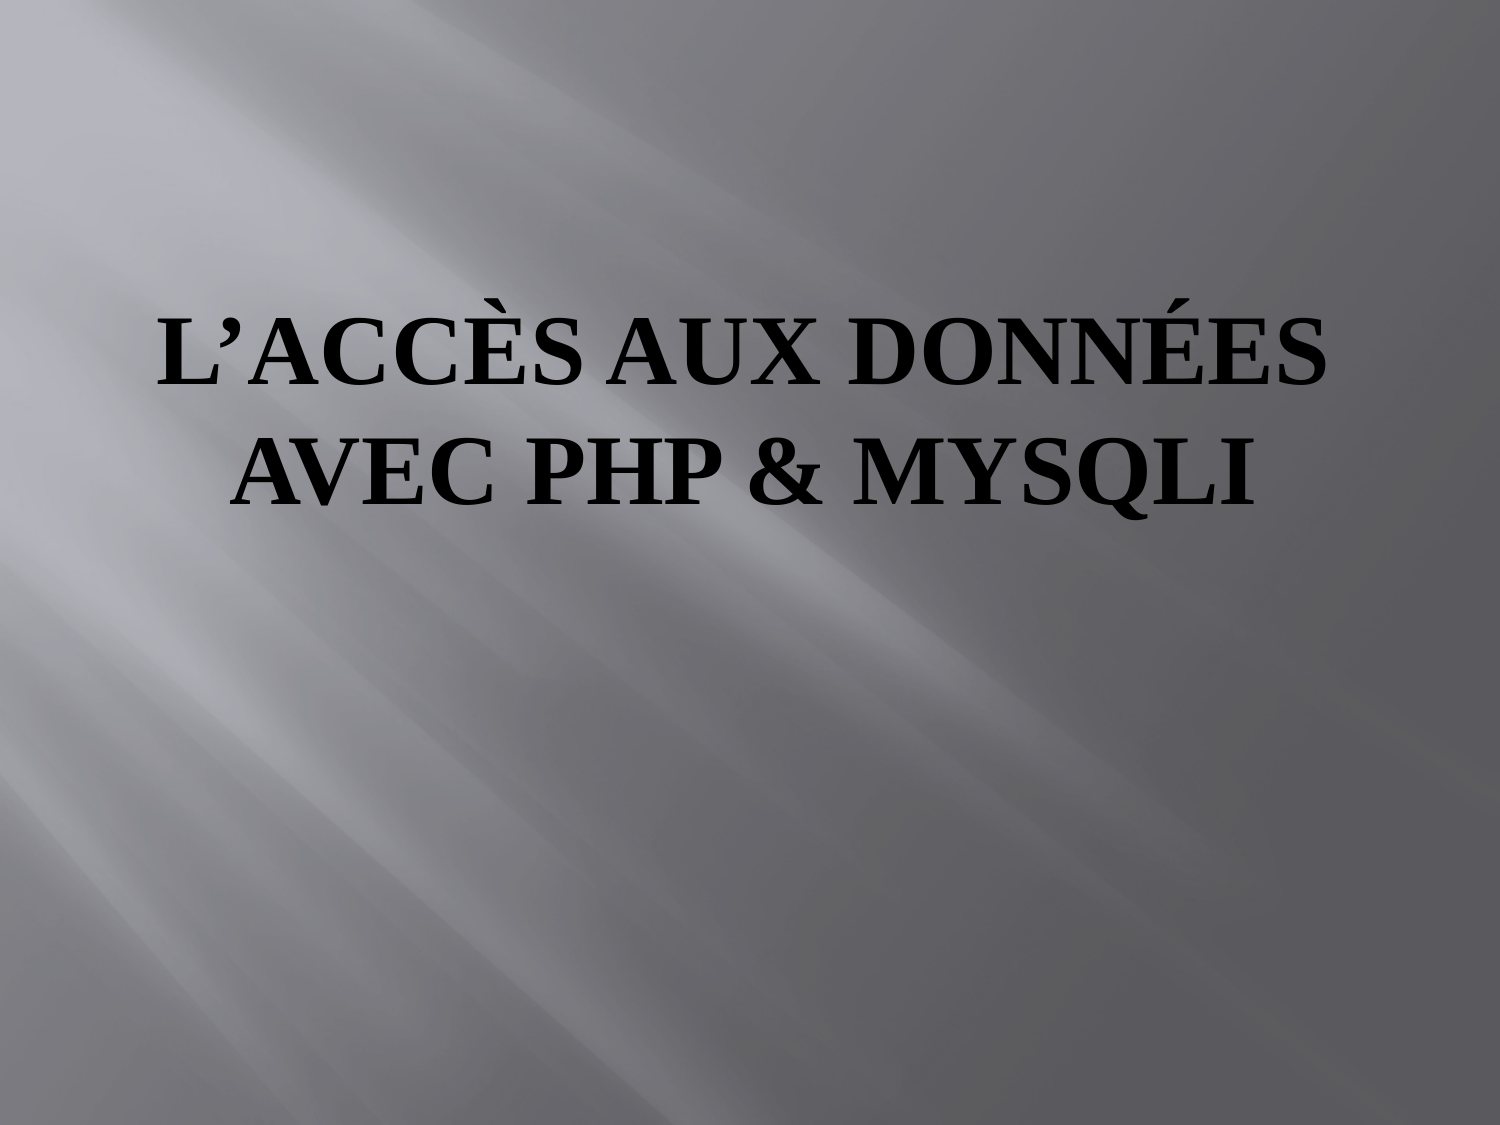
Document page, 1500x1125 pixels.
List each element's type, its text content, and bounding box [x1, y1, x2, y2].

title L’accès aux données avec PHP & mysqli [69, 224, 1420, 525]
